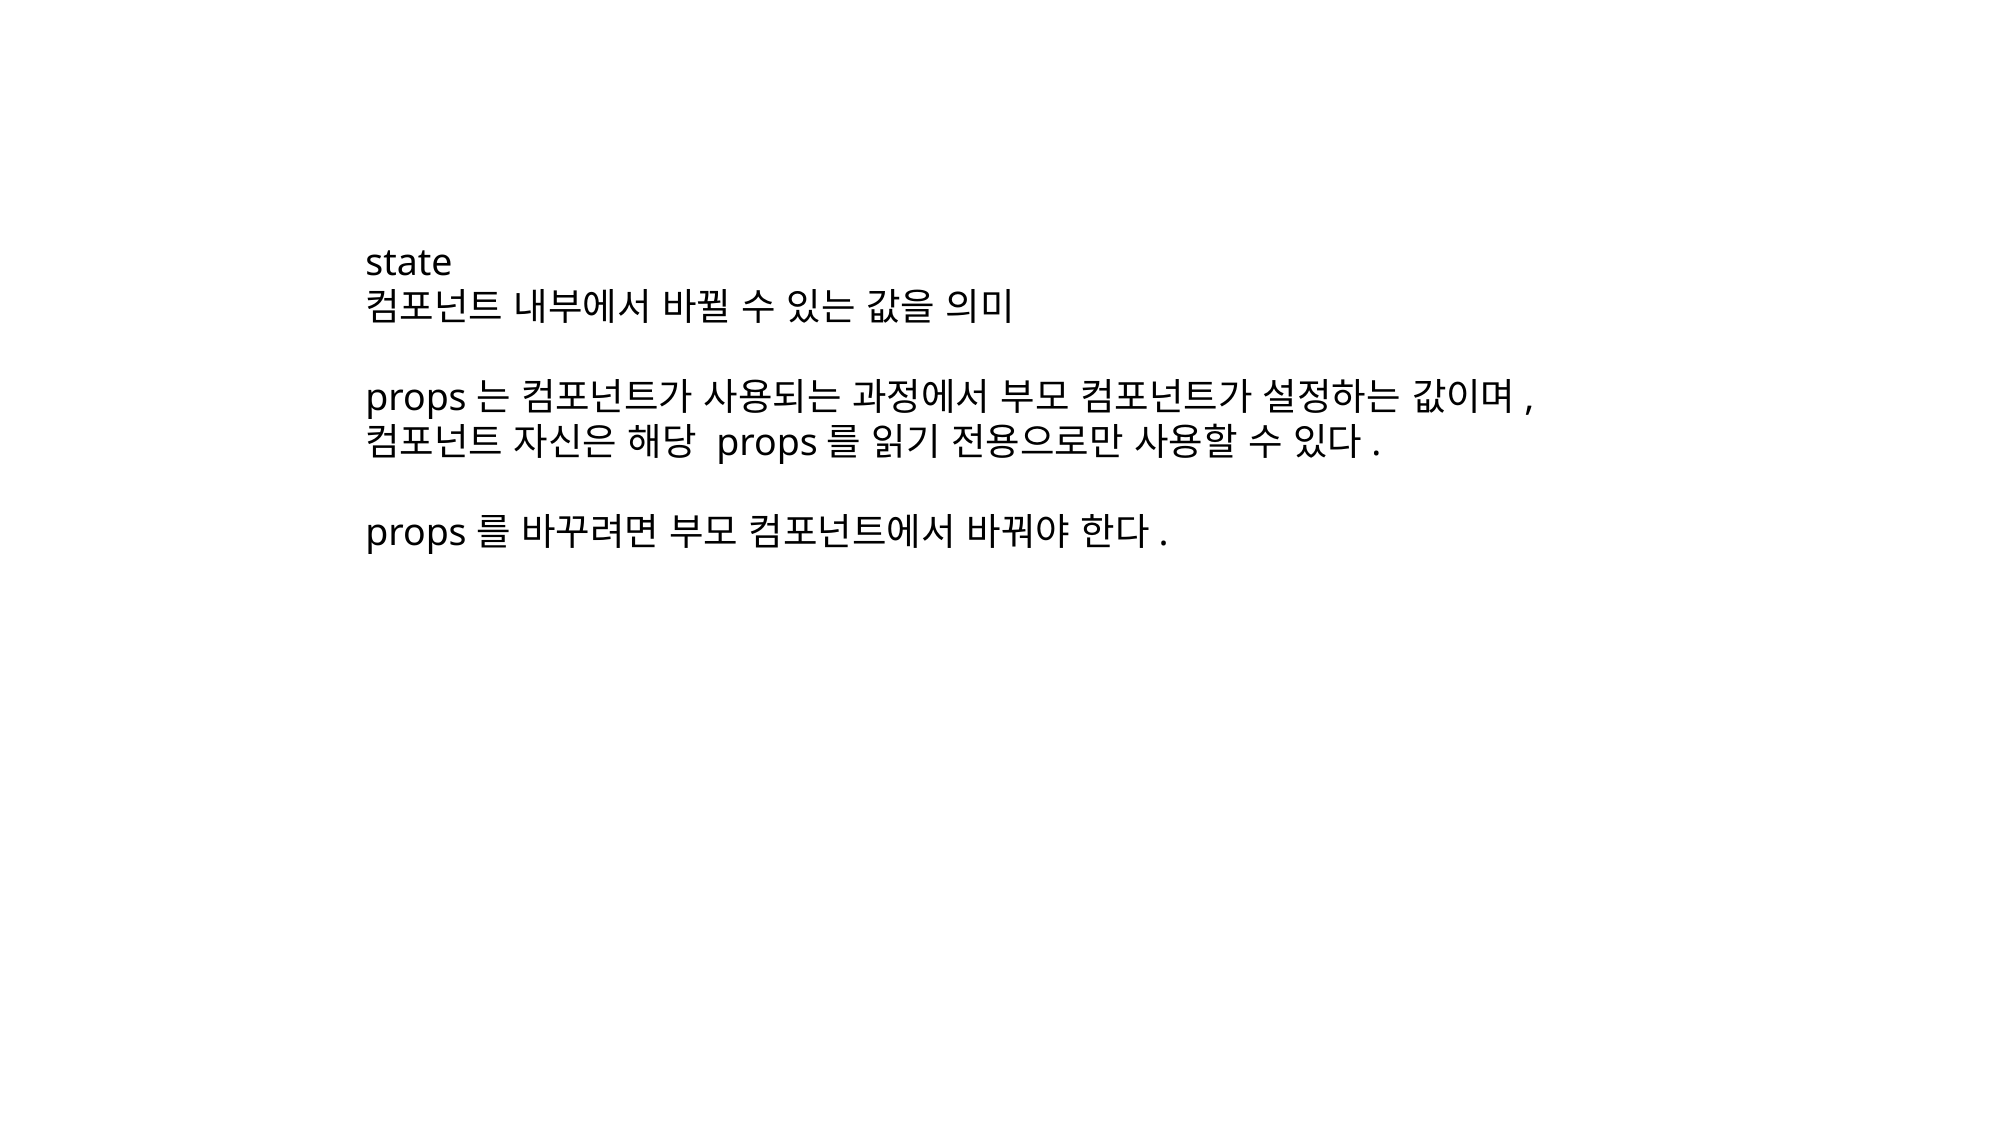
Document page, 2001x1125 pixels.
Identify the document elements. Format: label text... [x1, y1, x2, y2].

text_box state 컴포넌트 내부에서 바뀔 수 있는 값을 의미 props는 컴포넌트가 사용되는 과정에서 부모 컴포넌트가 설정하는 값이며, 컴포넌트 자신은 해당 props를 읽기 전용으로만 사용할 수 있다. props를 바꾸려면 부모 컴포넌트에서 바꿔야 한다. [350, 230, 1550, 650]
